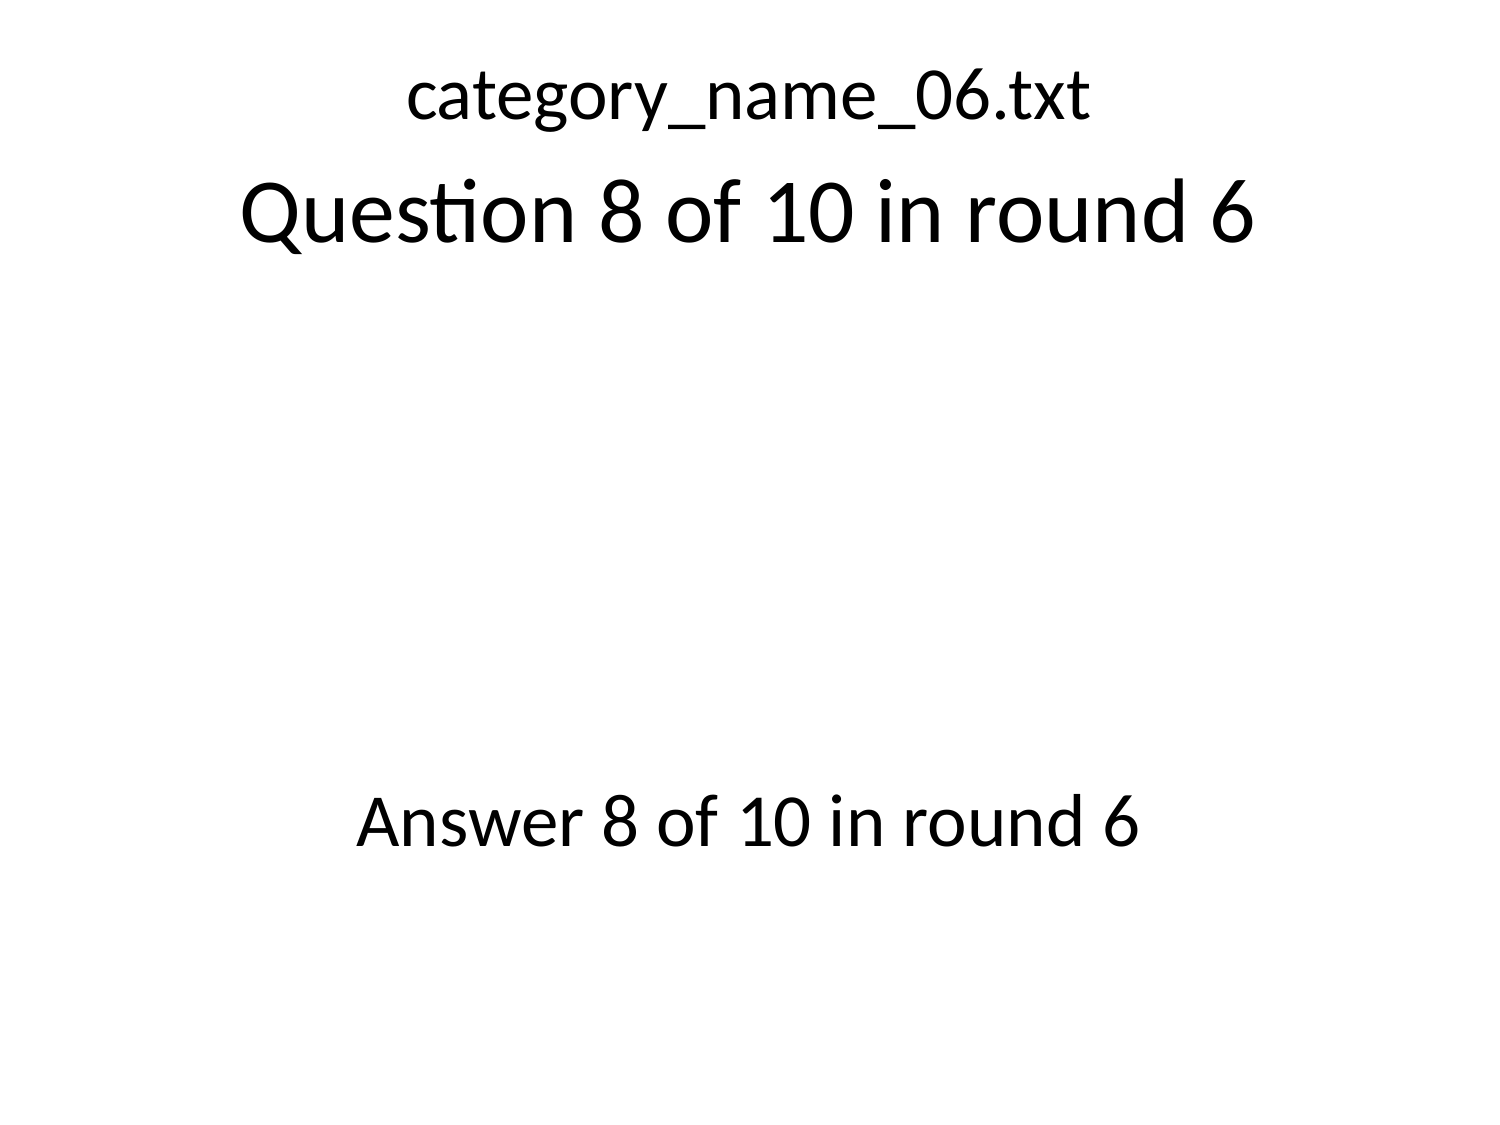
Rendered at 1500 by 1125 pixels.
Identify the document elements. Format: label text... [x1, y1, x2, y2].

text_box category_name_06.txt [35, 37, 1463, 143]
text_box Answer 8 of 10 in round 6 [35, 764, 1463, 921]
text_box Question 8 of 10 in round 6 [35, 143, 1463, 764]
